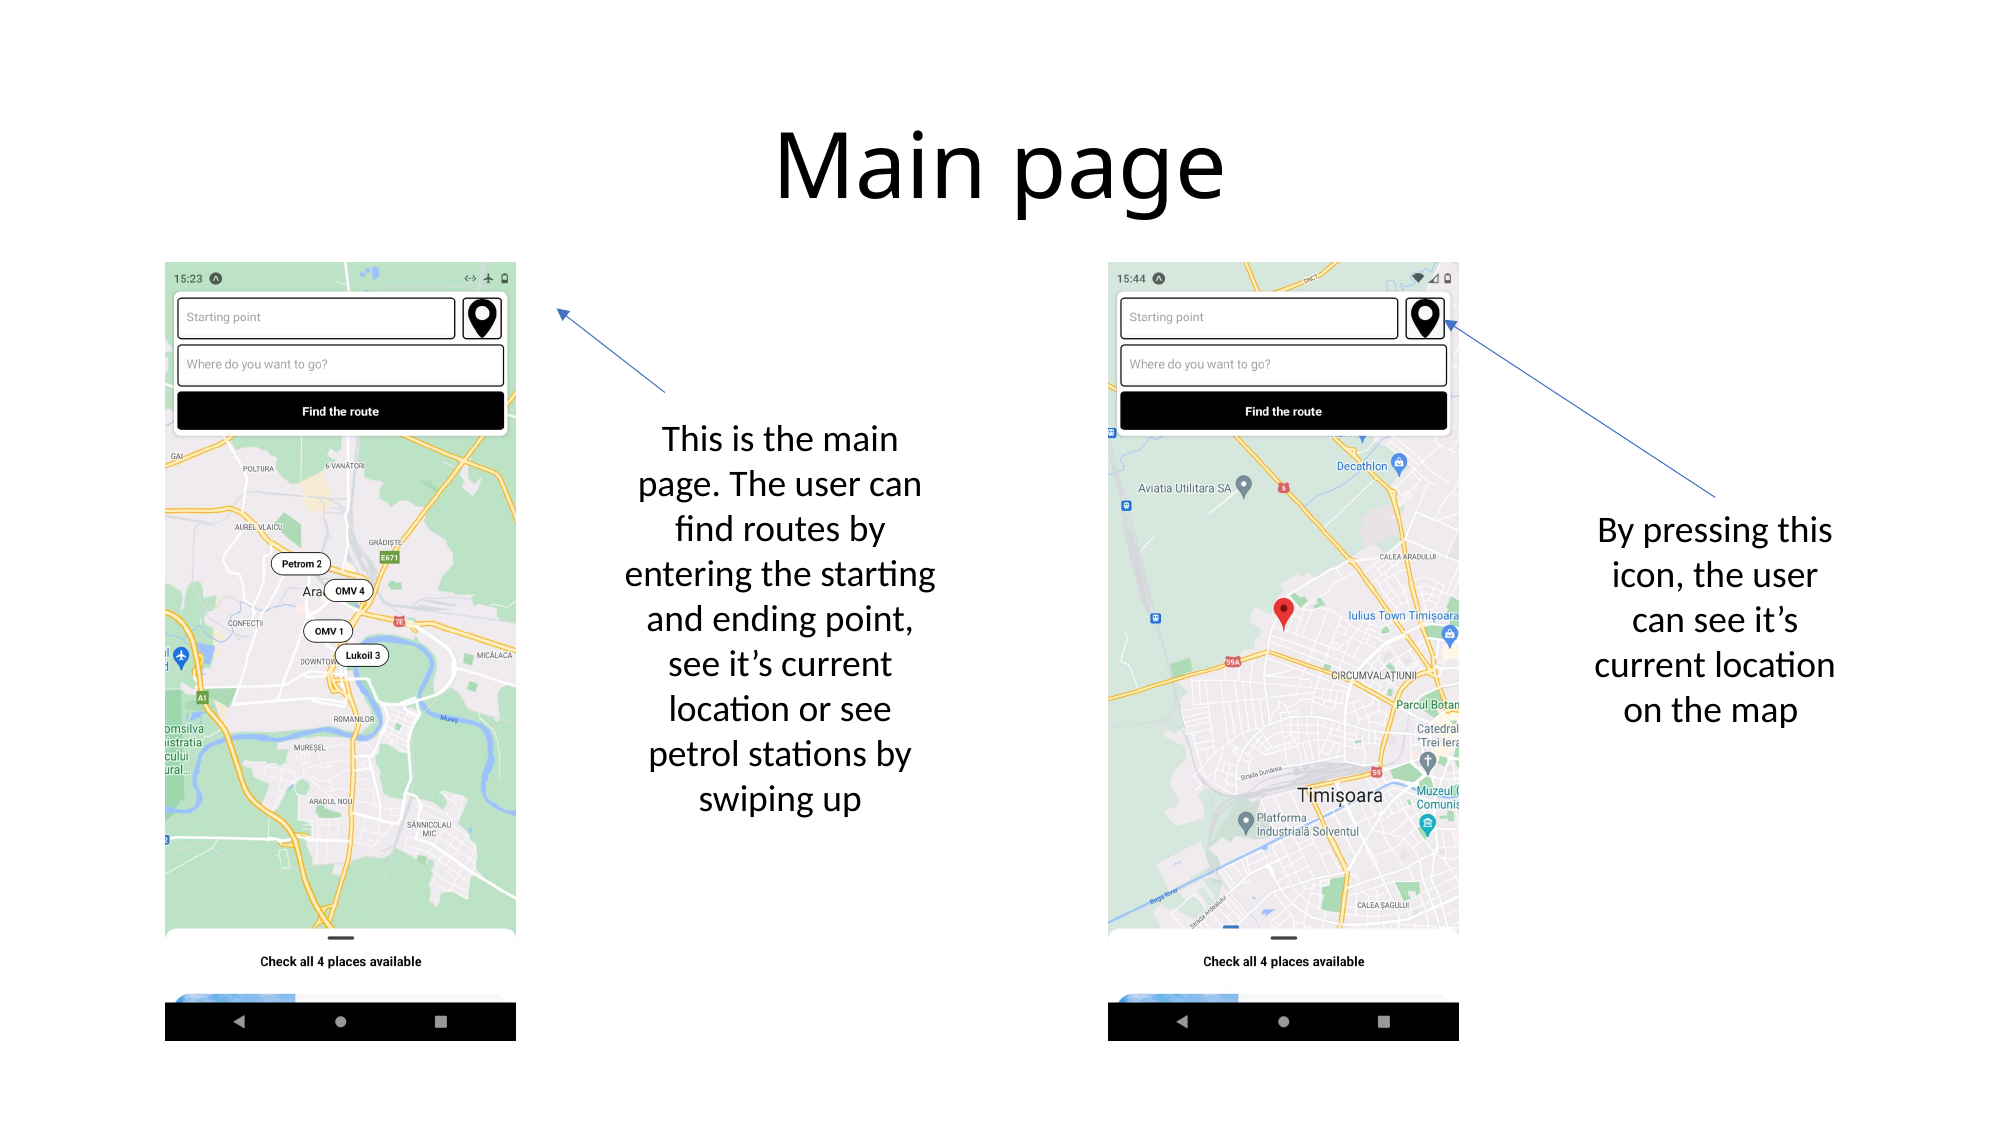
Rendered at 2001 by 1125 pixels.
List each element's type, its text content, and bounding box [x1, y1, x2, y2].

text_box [556, 308, 665, 393]
text_box This is the main page. The user can find routes by entering the starting and ending point, see it’s current location or see petrol stations by swiping up [605, 406, 956, 827]
picture [1108, 262, 1459, 1041]
picture [165, 262, 516, 1041]
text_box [1443, 319, 1716, 498]
title Main page [137, 59, 1863, 278]
text_box By pressing this icon, the user can see it’s current location on the map [1568, 497, 1863, 738]
